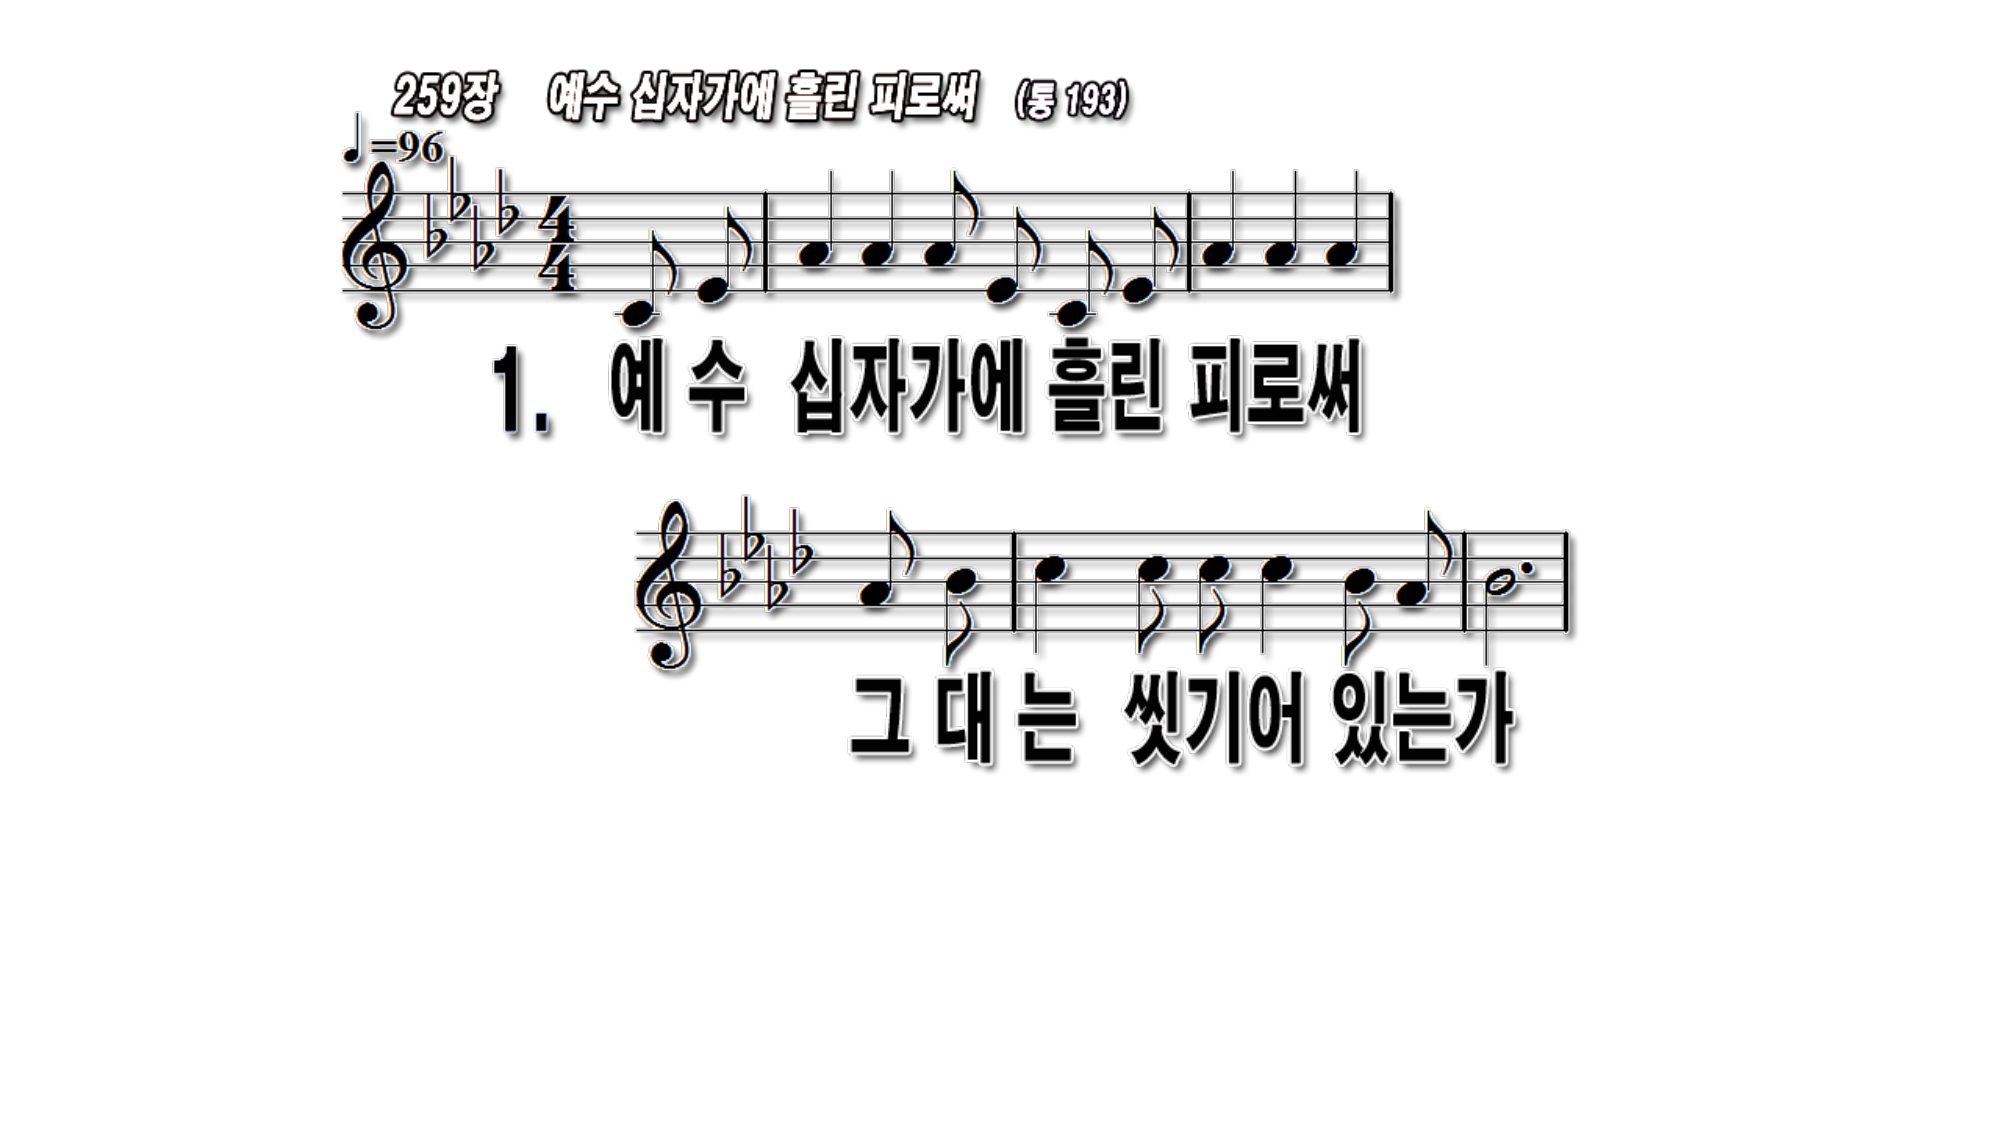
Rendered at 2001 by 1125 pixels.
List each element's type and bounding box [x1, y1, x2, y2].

picture [249, 0, 1750, 835]
